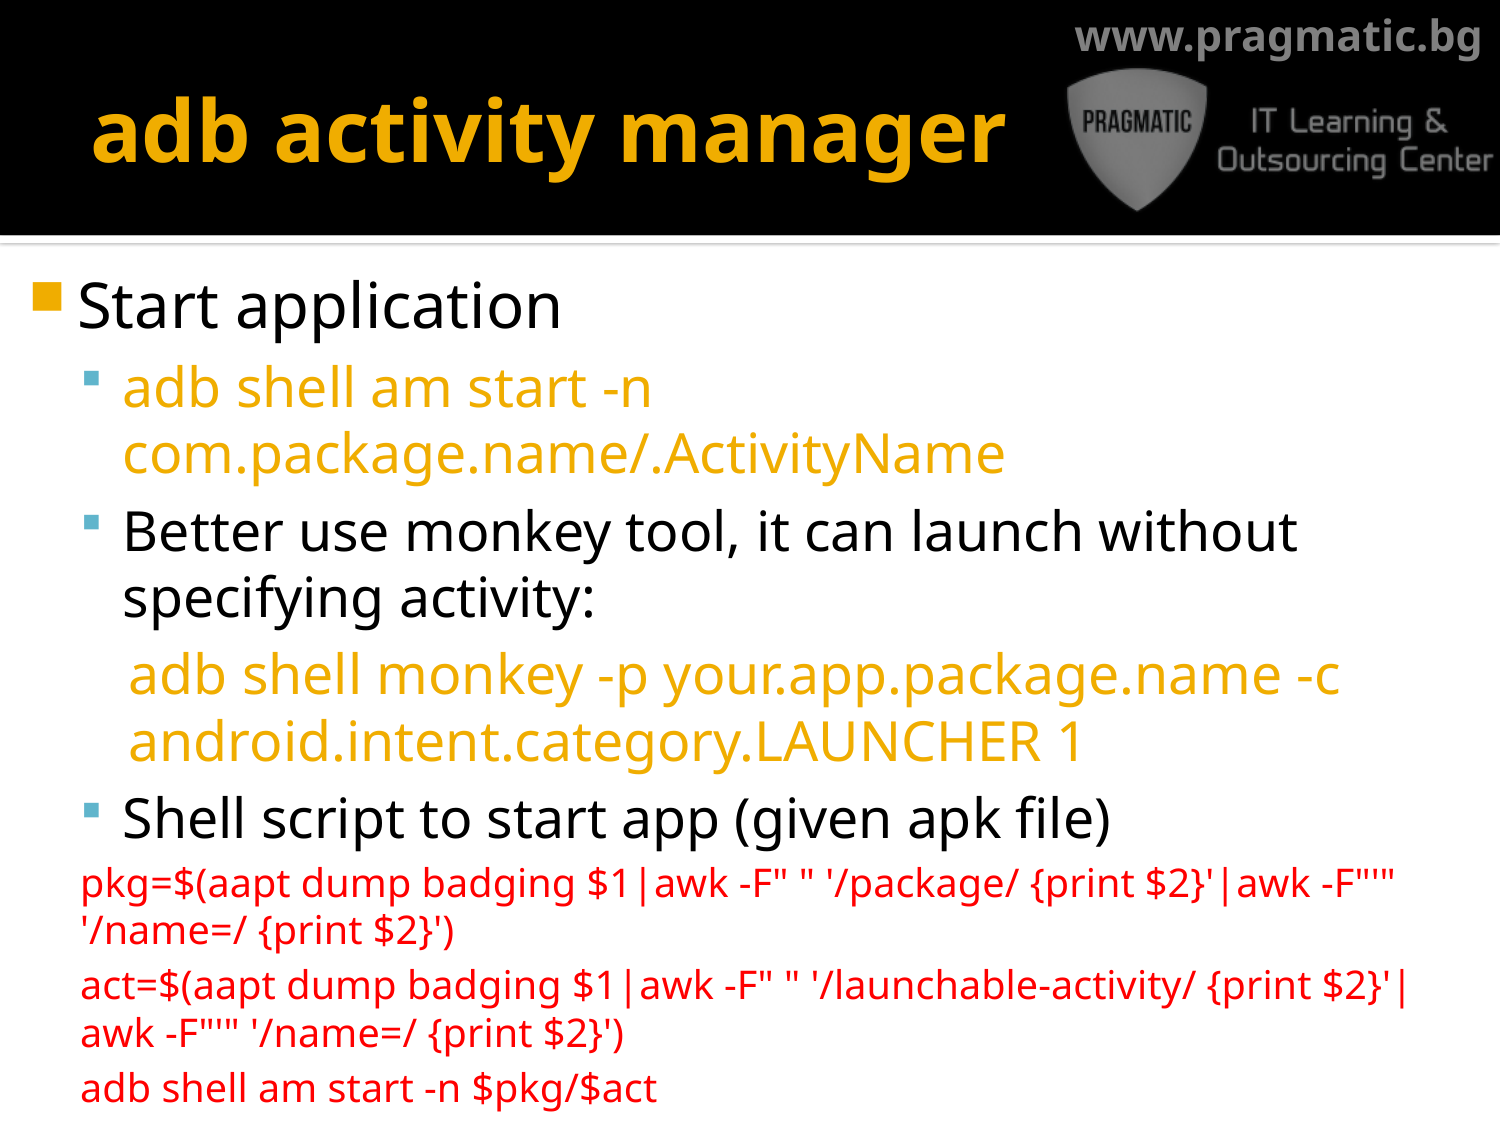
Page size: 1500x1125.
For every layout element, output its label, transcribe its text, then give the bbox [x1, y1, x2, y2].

title adb activity manager [75, 24, 1063, 231]
picture [1063, 62, 1500, 217]
list Start application adb shell am start -n com.package.name/.ActivityName Better use monkey tool, it can launch without specifying activity: adb shell monkey -p your.app.package.name -c android.intent.category.LAUNCHER 1 Shell script to start app (given apk file) pkg=$(aapt dump badging $1|awk -F" " '/package/ {print $2}'|awk -F"'" '/name=/ {print $2}') act=$(aapt dump badging $1|awk -F" " '/launchable-activity/ {print $2}'|awk -F"'" '/name=/ {print $2}') adb shell am start -n $pkg/$act [0, 249, 1500, 1125]
